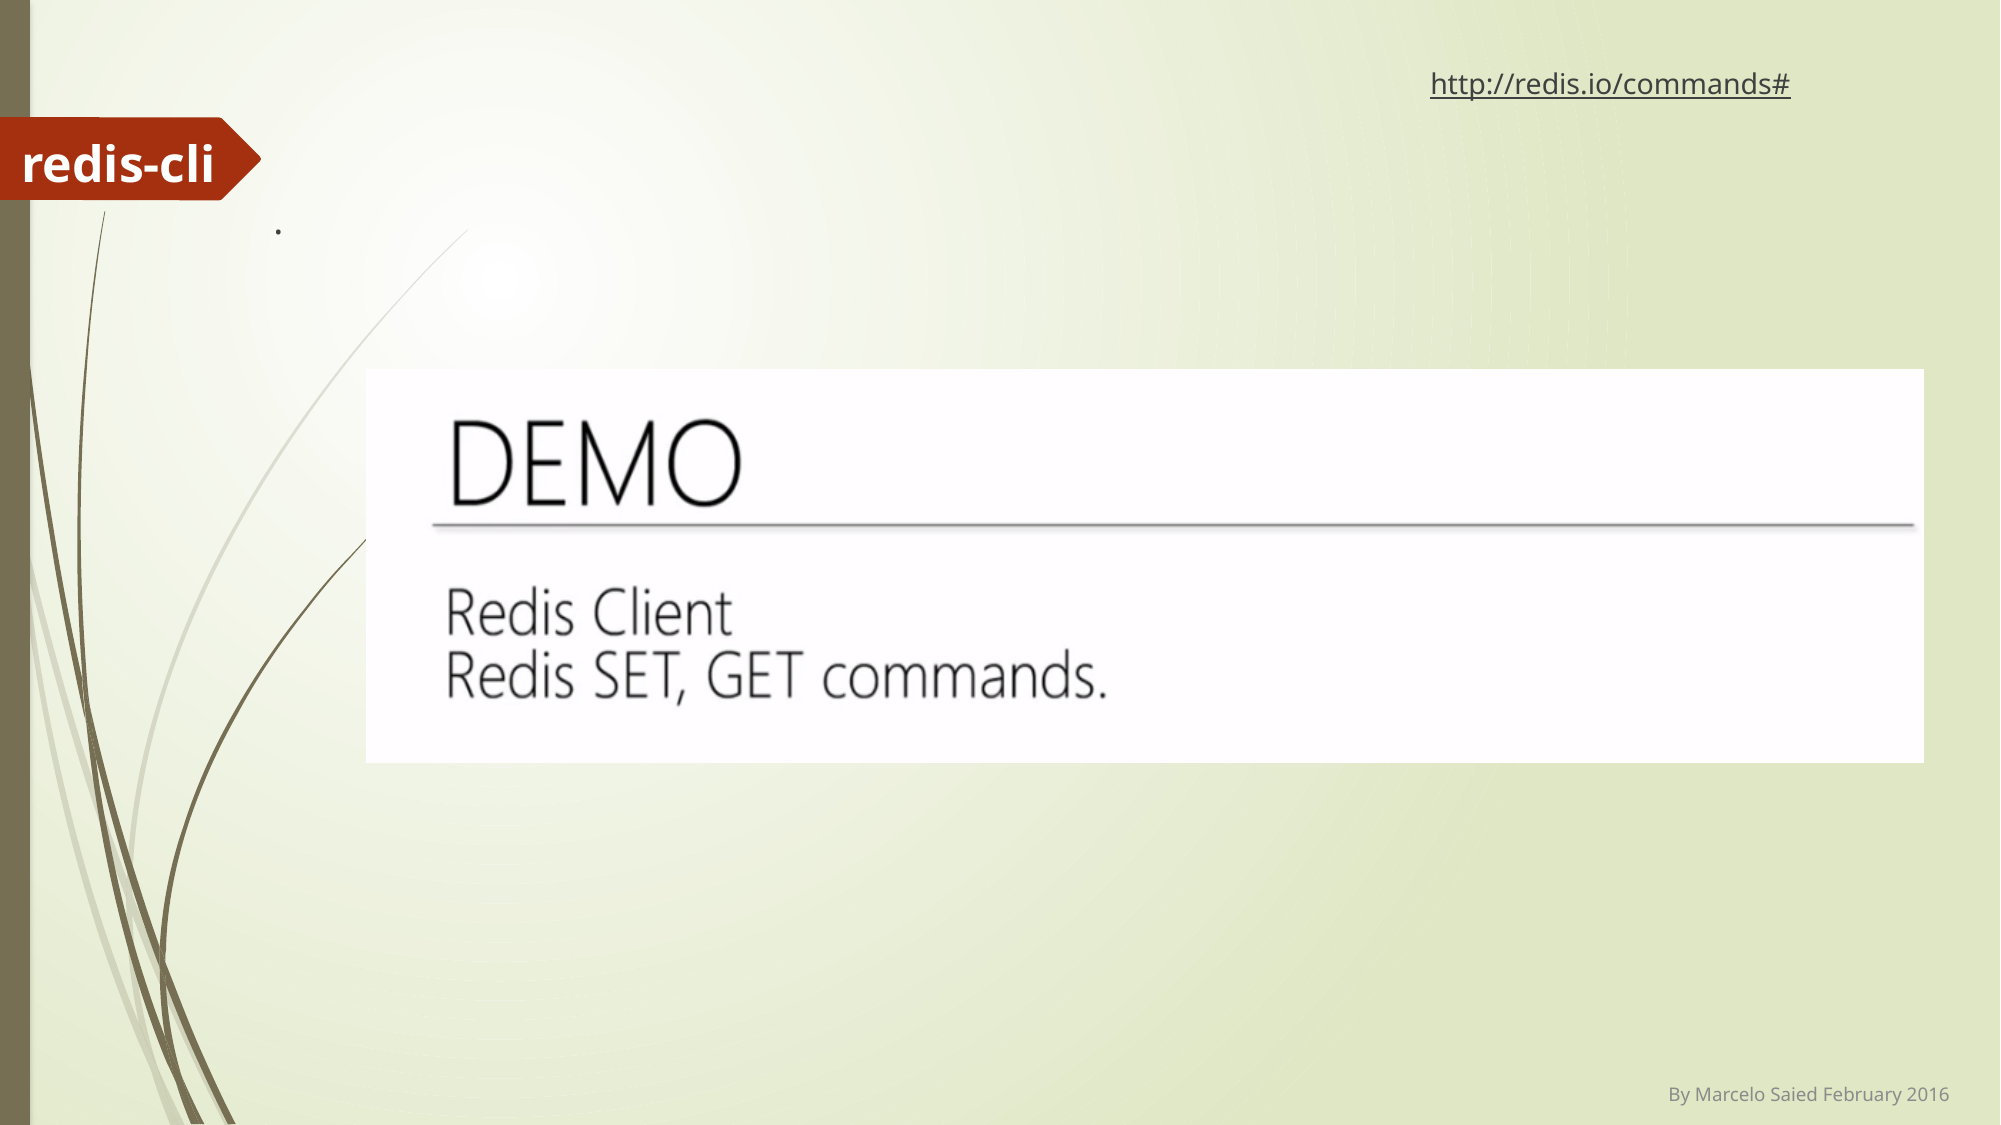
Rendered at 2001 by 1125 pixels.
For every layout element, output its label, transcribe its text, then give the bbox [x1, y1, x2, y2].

slide_number redis-cli [0, 117, 232, 208]
footer By Marcelo Saied February 2016 [1653, 1065, 2000, 1125]
picture [366, 369, 1924, 763]
list . [258, 189, 1721, 286]
text_box http://redis.io/commands# [1415, 58, 1915, 113]
